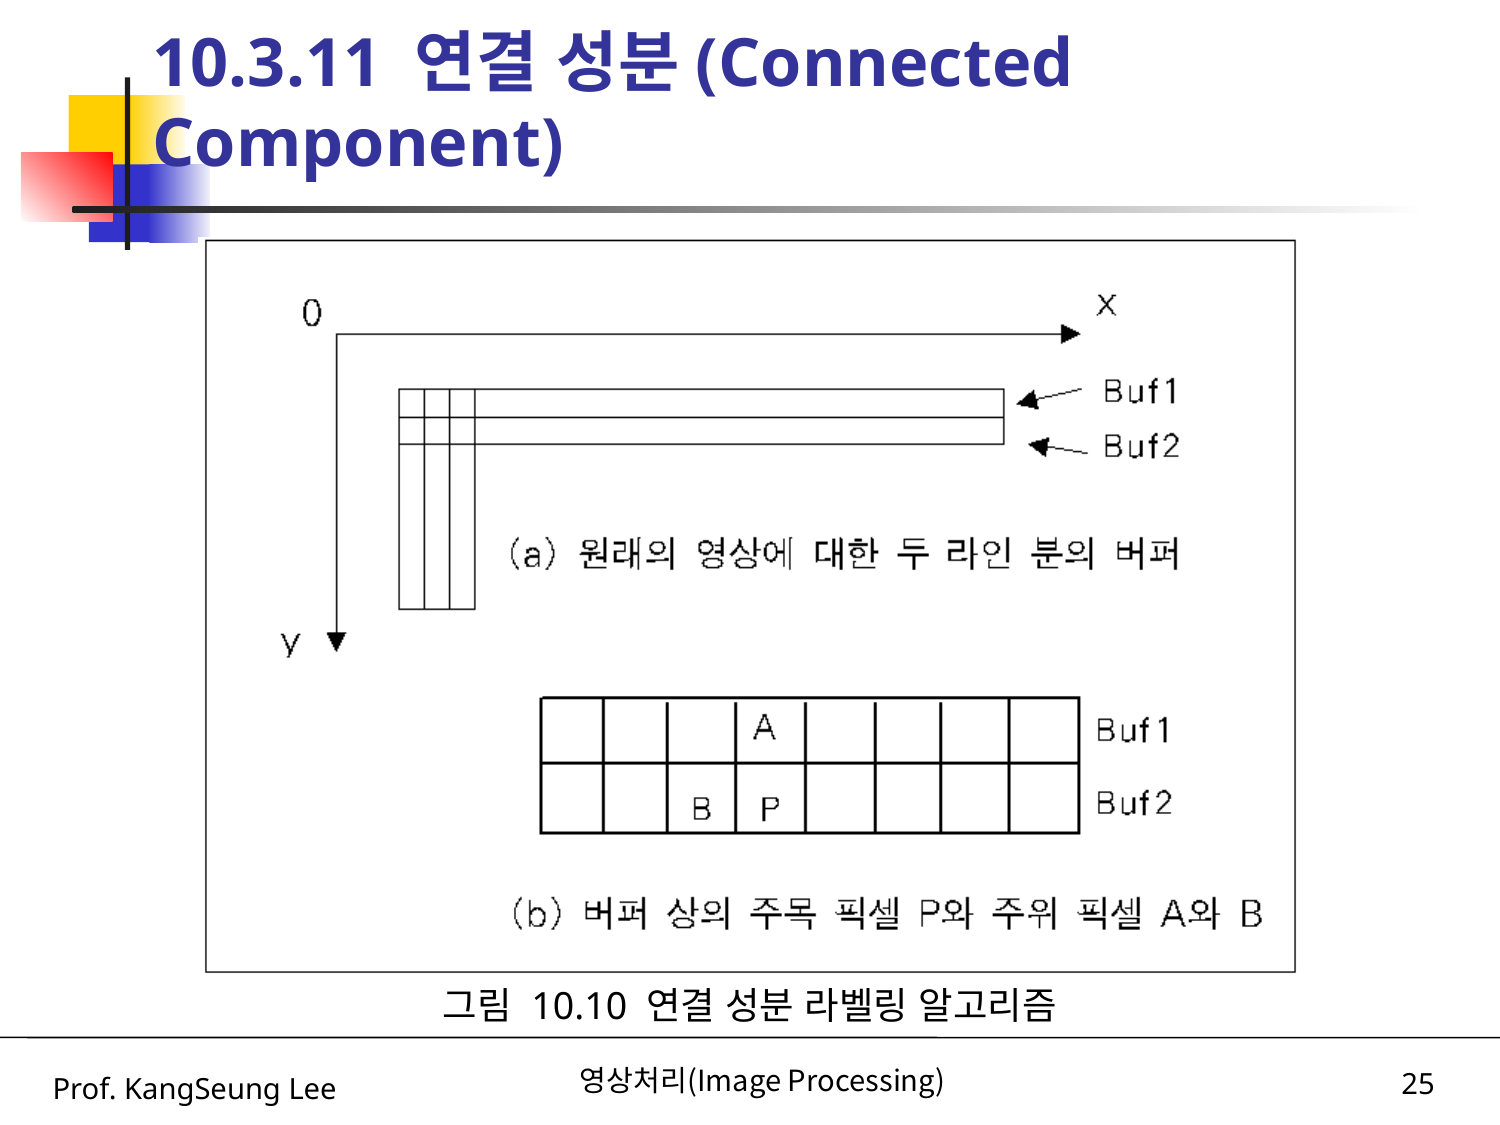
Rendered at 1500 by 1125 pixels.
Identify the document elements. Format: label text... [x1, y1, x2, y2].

slide_number 25 [1137, 1037, 1450, 1113]
text_box 그림 10.10 연결 성분 라벨링 알고리즘 [237, 979, 1263, 1035]
slide_number Prof. KangSeung Lee [37, 1037, 375, 1113]
title 10.3.11 연결 성분(Connected Component) [137, 12, 1500, 188]
footer 영상처리(Image Processing) [525, 1037, 1000, 1113]
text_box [198, 237, 1302, 979]
